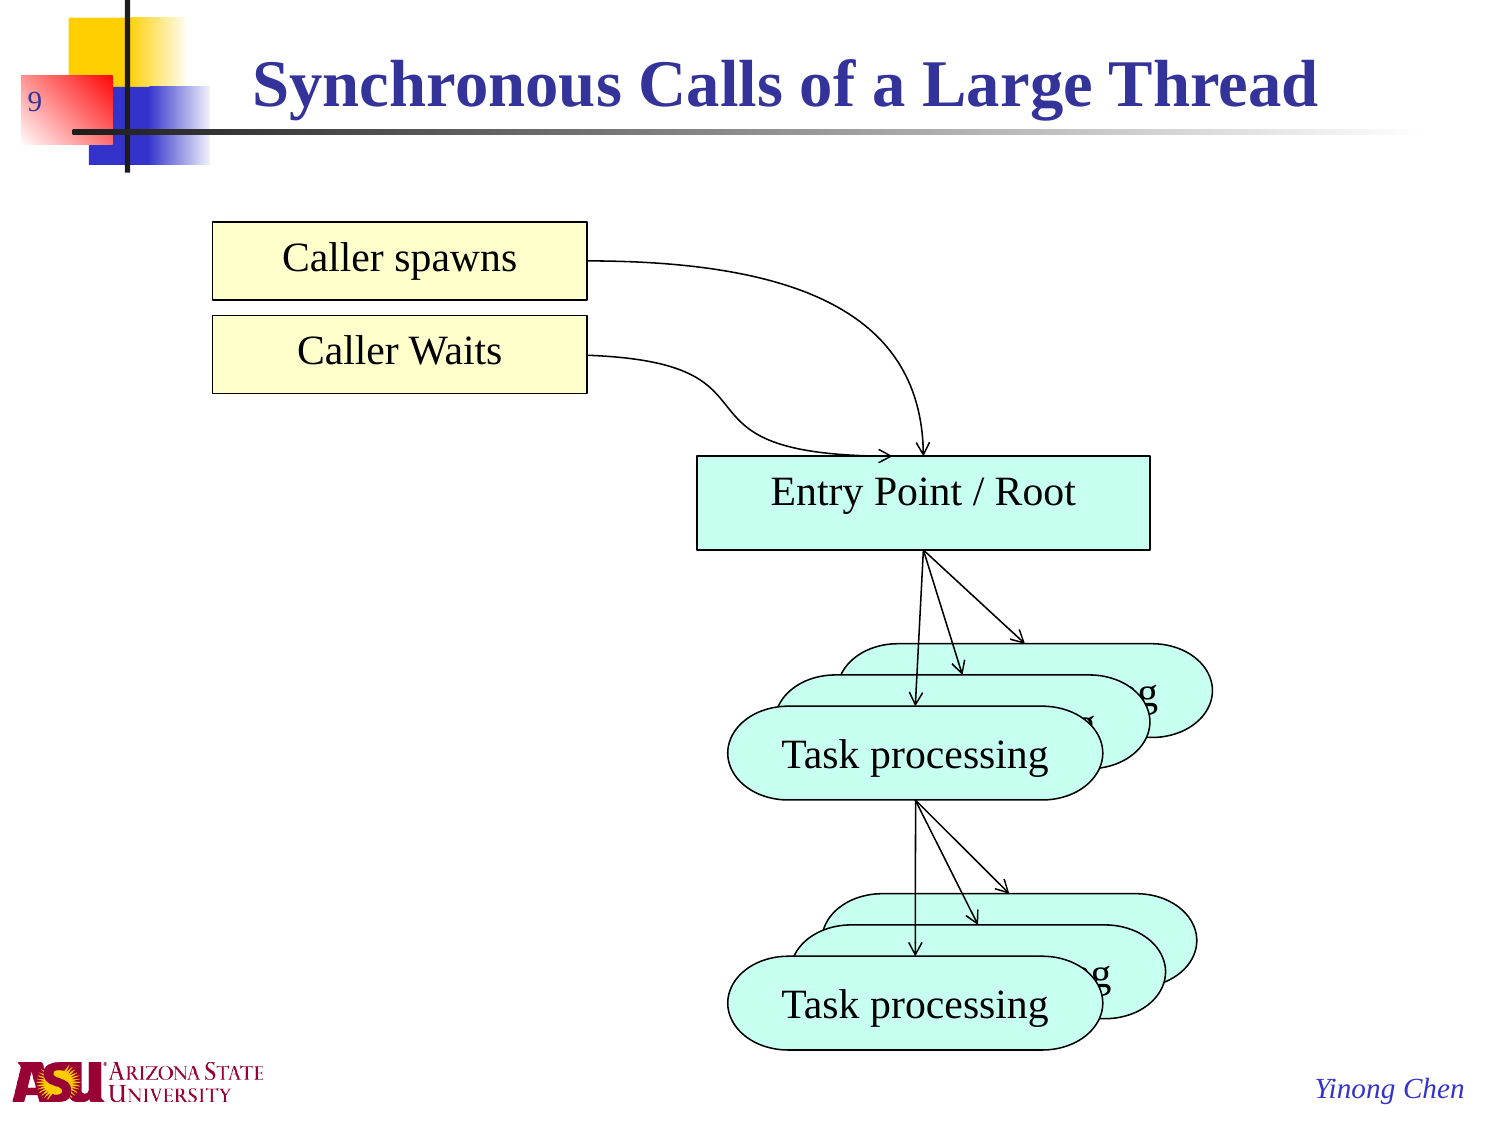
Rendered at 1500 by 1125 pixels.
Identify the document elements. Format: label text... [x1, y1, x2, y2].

title Synchronous Calls of a Large Thread [237, 24, 1488, 128]
picture [12, 1062, 263, 1102]
slide_number 9 [12, 49, 141, 126]
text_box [212, 221, 1213, 1051]
